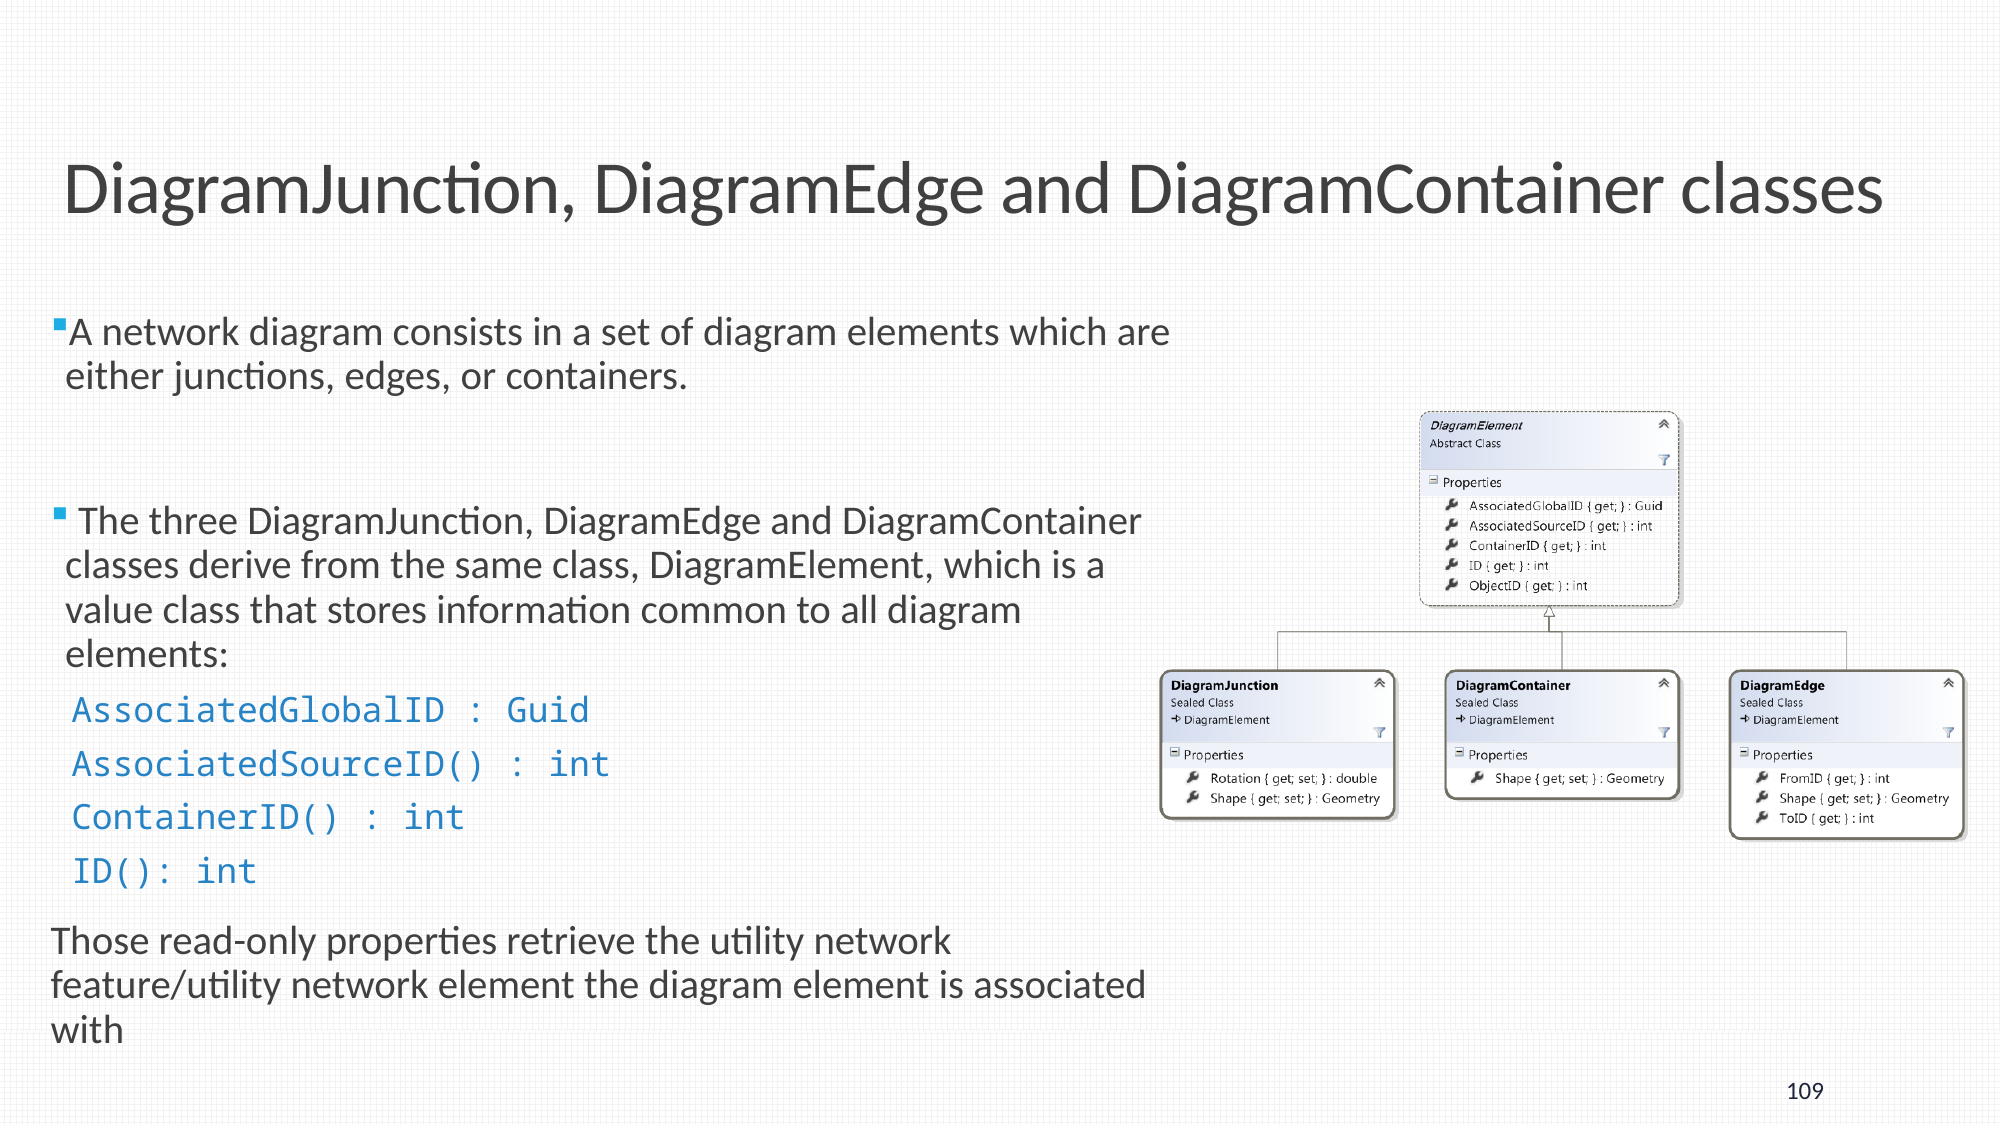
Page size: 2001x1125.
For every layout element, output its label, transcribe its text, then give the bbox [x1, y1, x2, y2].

picture [1145, 401, 1989, 851]
slide_number 109 [1624, 1059, 1840, 1120]
title DiagramJunction, DiagramEdge and DiagramContainer classes [48, 47, 1952, 236]
list A network diagram consists in a set of diagram elements which are either junctions, edges, or containers. The three DiagramJunction, DiagramEdge and DiagramContainer classes derive from the same class, DiagramElement, which is a value class that stores information common to all diagram elements: AssociatedGlobalID : Guid AssociatedSourceID() : int ContainerID() : int ID(): int Those read-only properties retrieve the utility network feature/utility network element the diagram element is associated with [50, 302, 1176, 1060]
